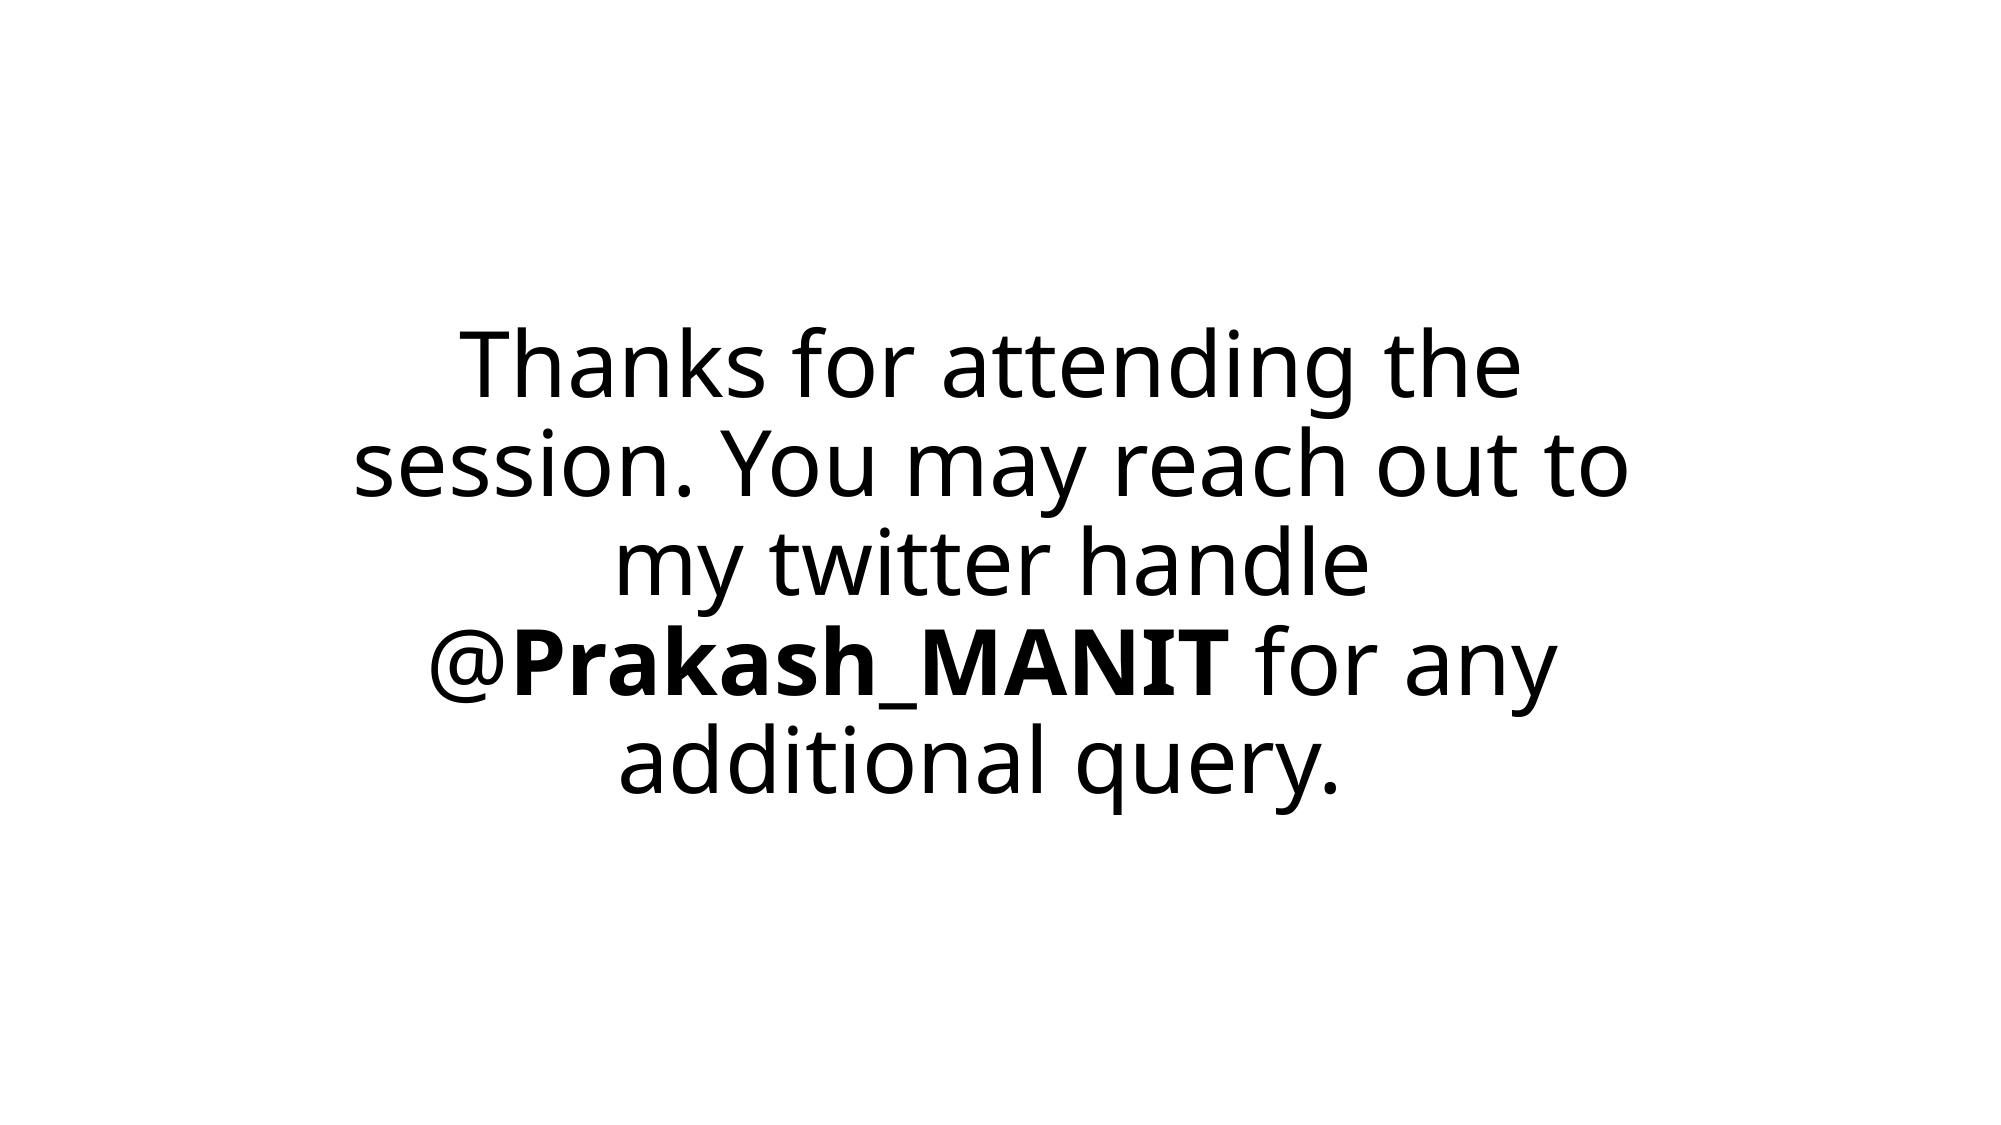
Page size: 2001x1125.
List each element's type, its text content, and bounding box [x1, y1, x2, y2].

title Thanks for attending the session. You may reach out to my twitter handle @Prakash_MANIT for any additional query. [312, 295, 1673, 837]
